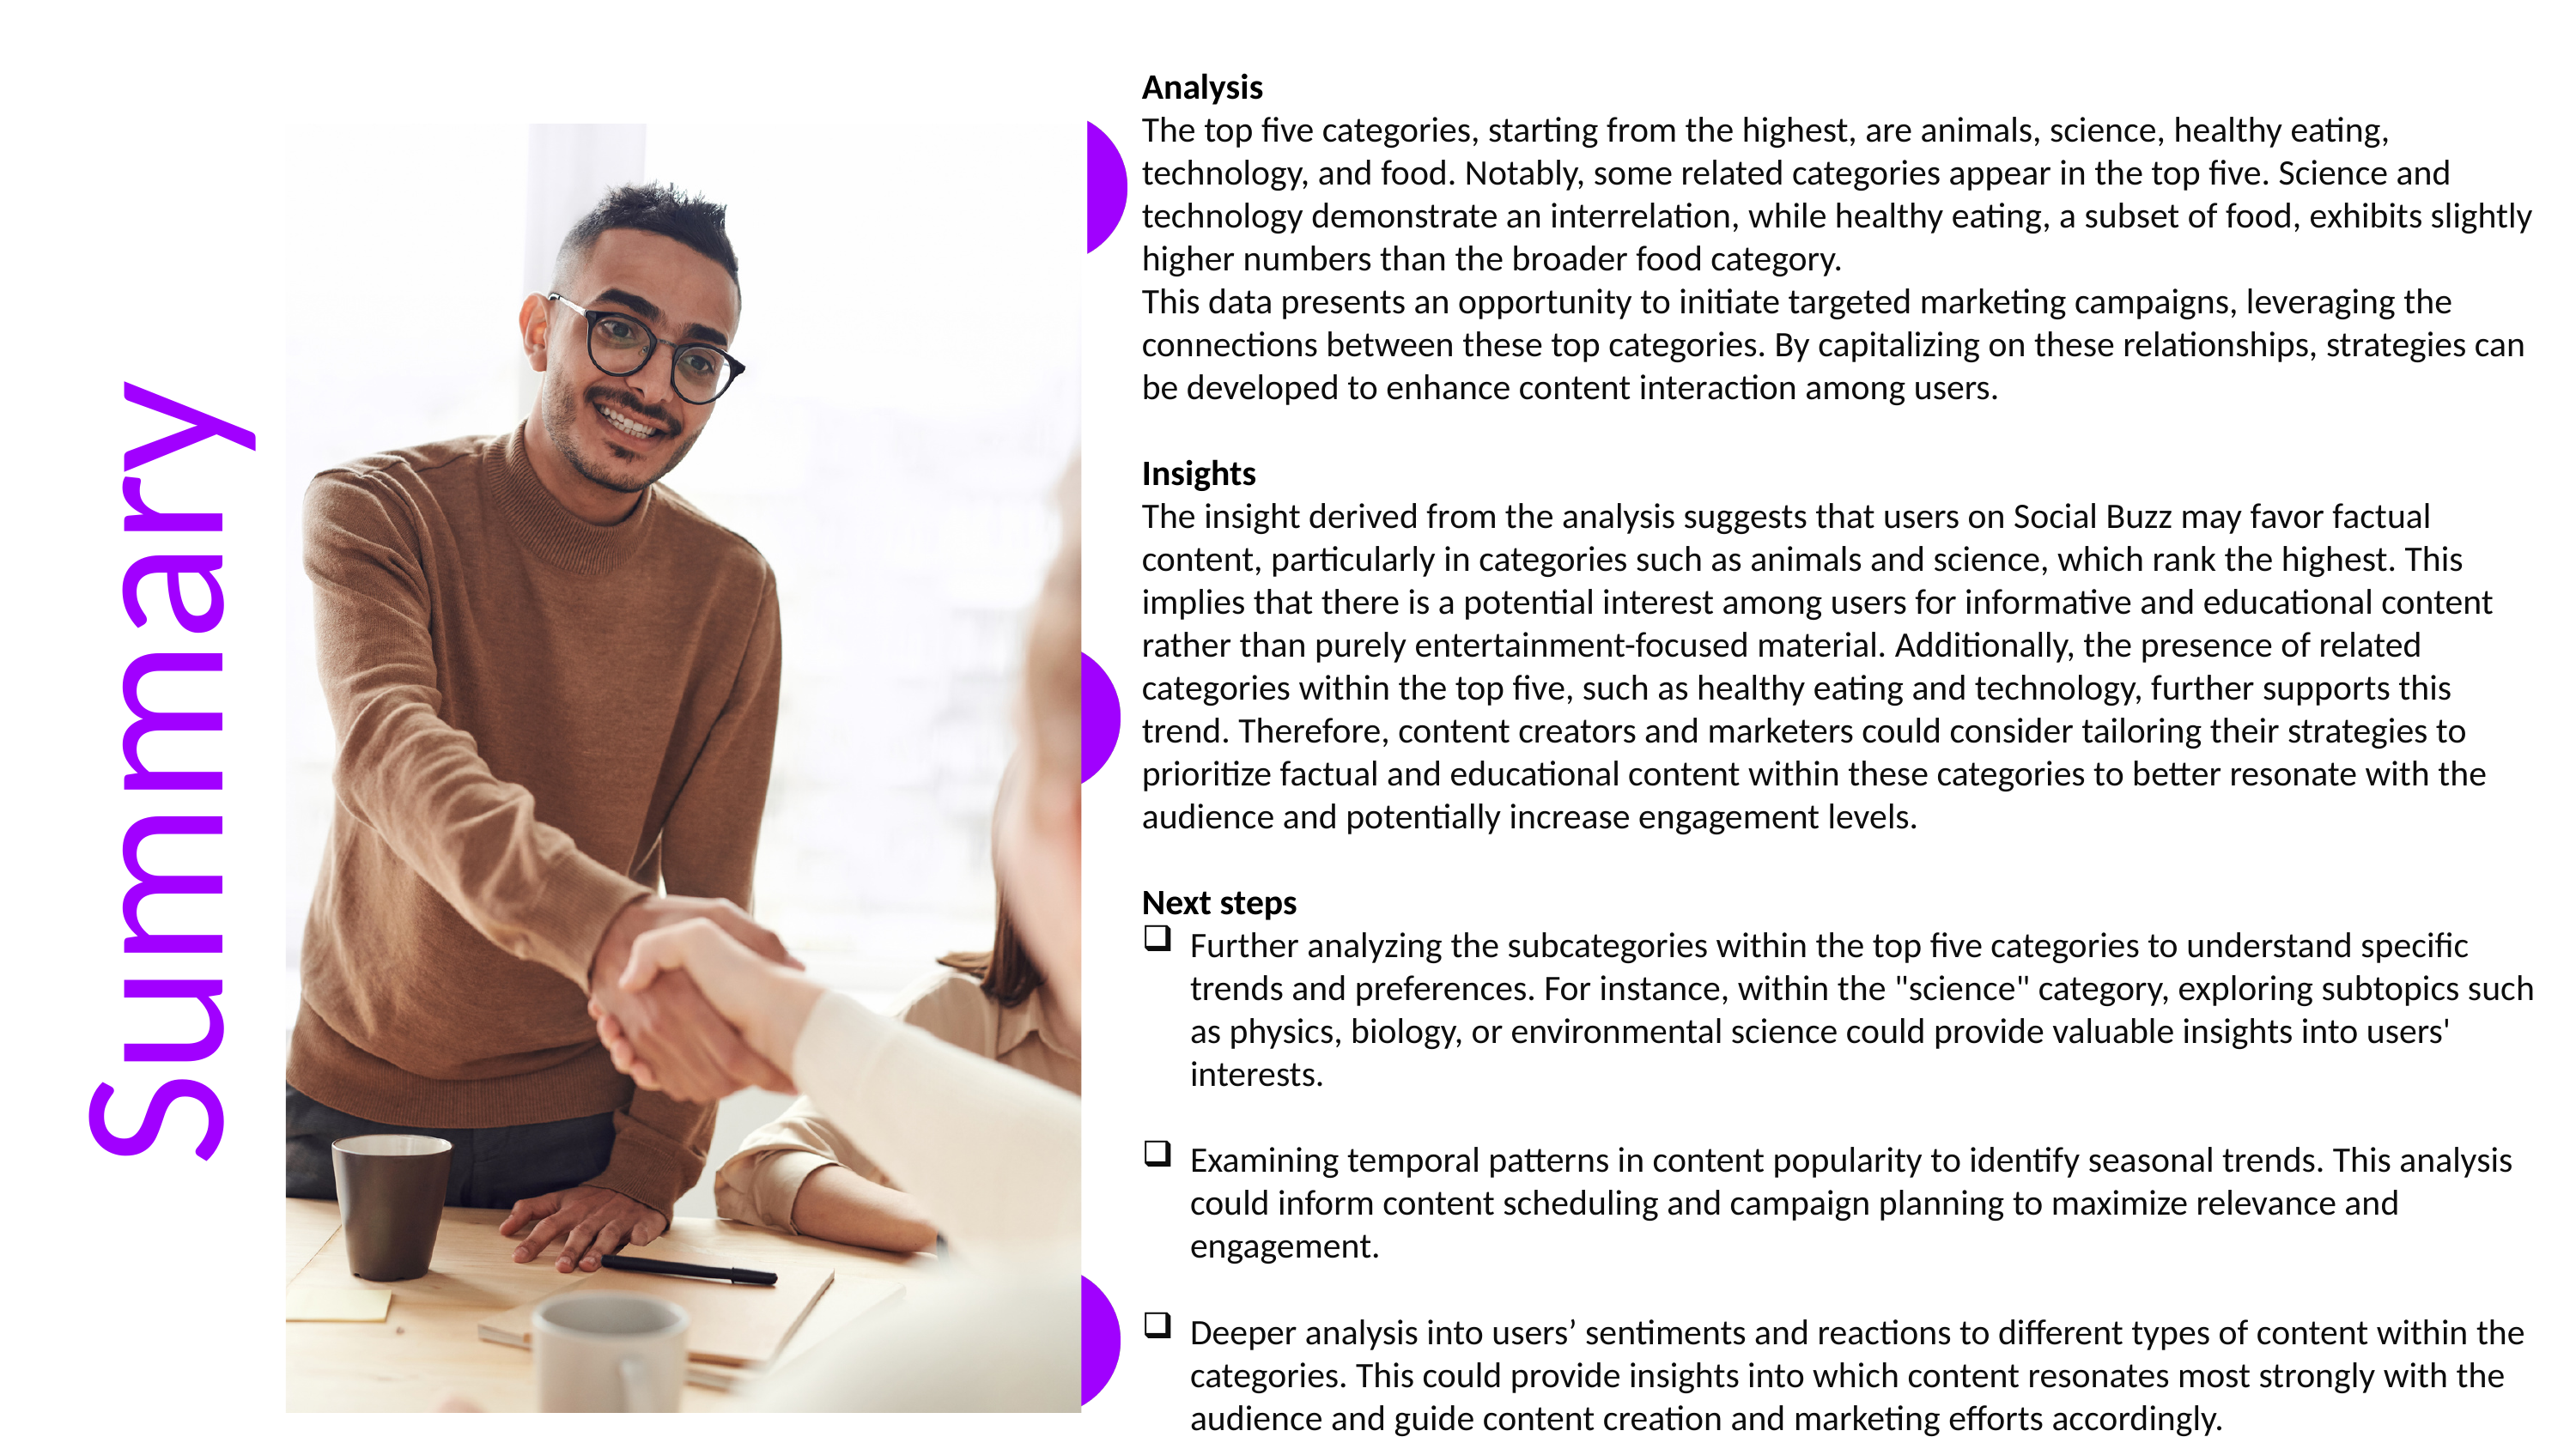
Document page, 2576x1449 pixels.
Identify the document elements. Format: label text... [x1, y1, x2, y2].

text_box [1631, 980, 2432, 1105]
text_box Summary [92, 0, 264, 1167]
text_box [1631, 221, 2432, 347]
text_box Analysis The top five categories, starting from the highest, are animals, science, healthy eating, technology, and food. Notably, some related categories appear in the top five. Science and technology demonstrate an interrelation, while healthy eating, a subset of food, exhibits slightly higher numbers than the broader food category. This data presents an opportunity to initiate targeted marketing campaigns, leveraging the connections between these top categories. By capitalizing on these relationships, strategies can be developed to enhance content interaction among users. Insights The insight derived from the analysis suggests that users on Social Buzz may favor factual content, particularly in categories such as animals and science, which rank the highest. This implies that there is a potential interest among users for informative and educational content rather than purely entertainment-focused material. Additionally, the presence of related categories within the top five, such as healthy eating and technology, further supports this trend. Therefore, content creators and marketers could consider tailoring their strategies to prioritize factual and educational content within these categories to better resonate with the audience and potentially increase engagement levels. Next steps Further analyzing the subcategories within the top five categories to understand specific trends and preferences. For instance, within the "science" category, exploring subtopics such as physics, biology, or environmental science could provide valuable insights into users' interests. Examining temporal patterns in content popularity to identify seasonal trends. This analysis could inform content scheduling and campaign planning to maximize relevance and engagement. Deeper analysis into users’ sentiments and reactions to different types of content within the categories. This could provide insights into which content resonates most strongly with the audience and guide content creation and marketing efforts accordingly. [1129, 57, 2554, 1444]
picture [285, 121, 1174, 1413]
